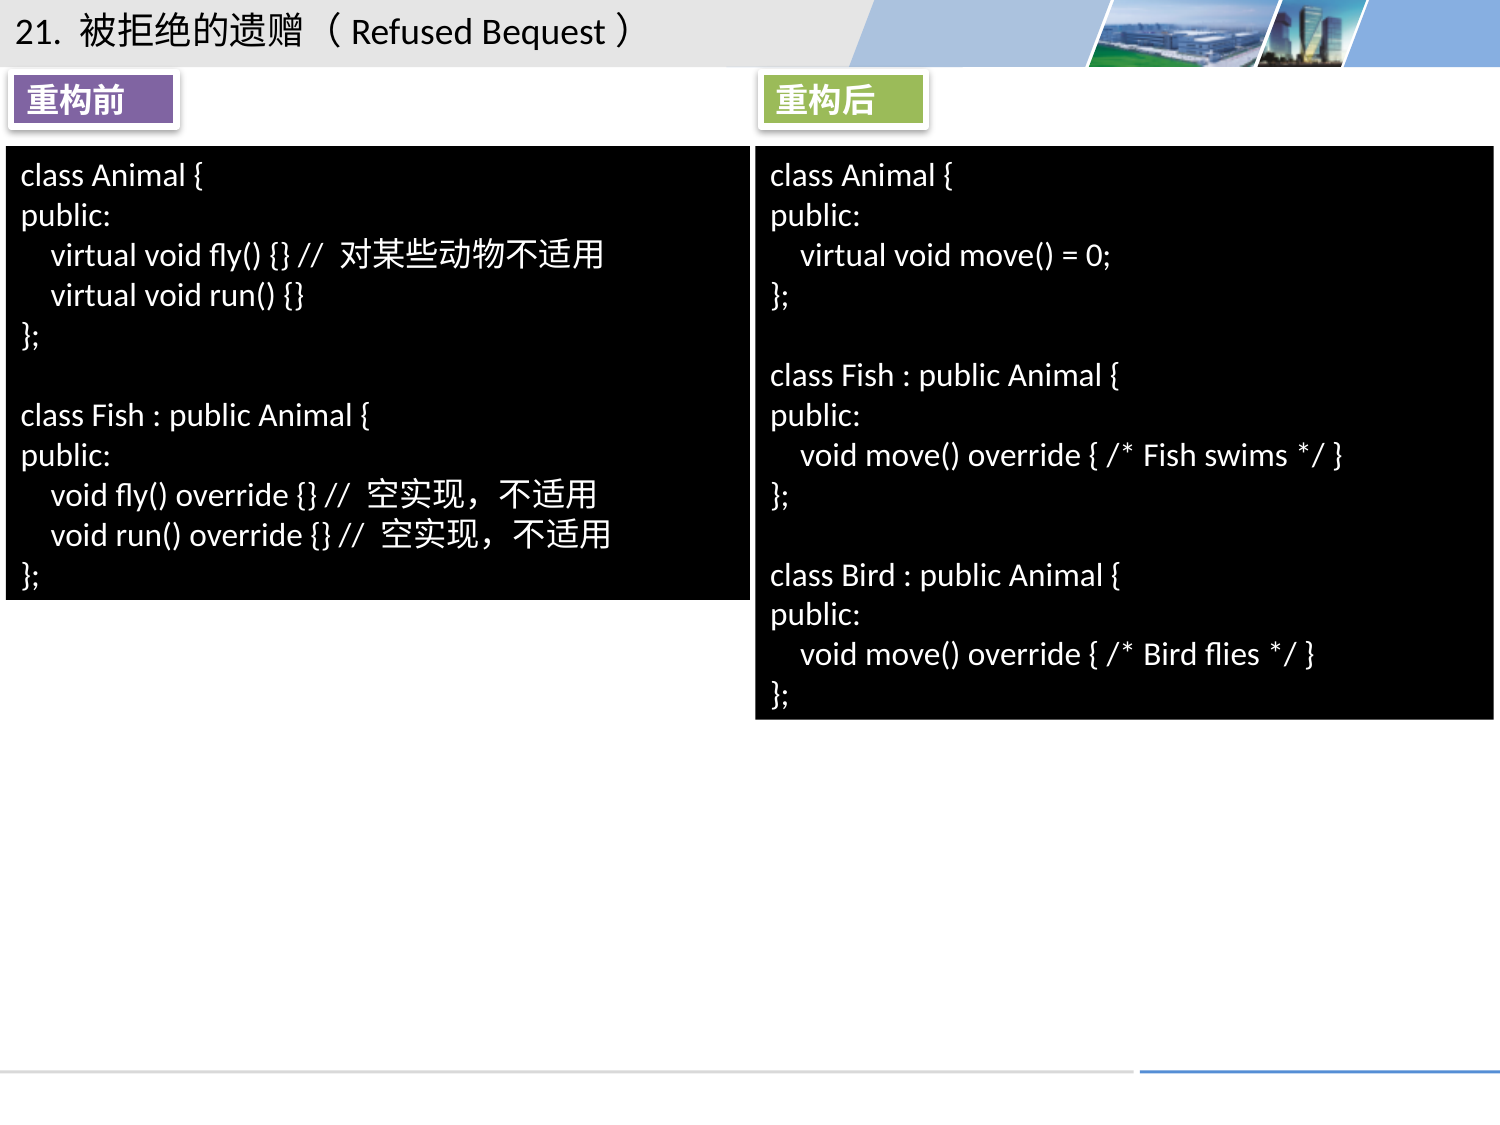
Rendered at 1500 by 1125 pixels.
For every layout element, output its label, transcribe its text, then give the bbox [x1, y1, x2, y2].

text_box class Animal { public: virtual void move() = 0; }; class Fish : public Animal { public: void move() override { /* Fish swims */ } }; class Bird : public Animal { public: void move() override { /* Bird flies */ } }; [755, 146, 1494, 720]
picture [1257, 0, 1367, 67]
text_box 重构后 [758, 69, 929, 130]
text_box 21. 被拒绝的遗赠（Refused Bequest） [0, 0, 821, 60]
text_box class Animal { public: virtual void fly() {} // 对某些动物不适用 virtual void run() {} }; class Fish : public Animal { public: void fly() override {} // 空实现，不适用 void run() override {} // 空实现，不适用 }; [5, 146, 750, 600]
text_box 重构前 [8, 69, 180, 130]
picture [1088, 0, 1279, 67]
